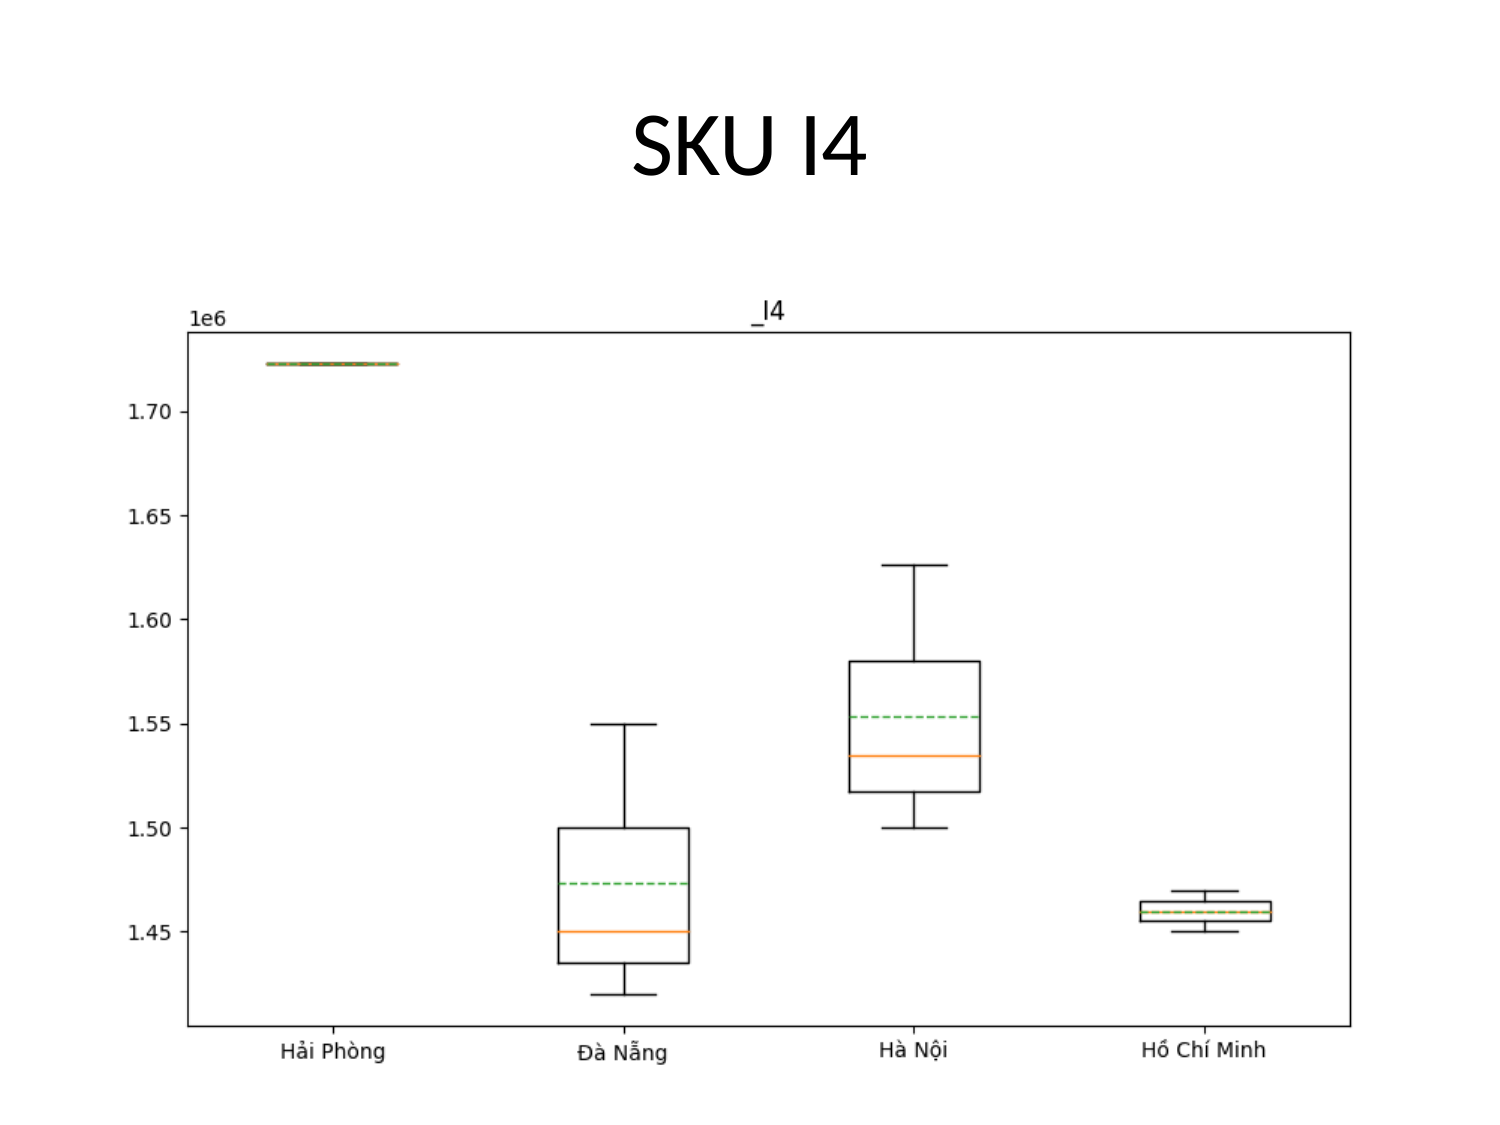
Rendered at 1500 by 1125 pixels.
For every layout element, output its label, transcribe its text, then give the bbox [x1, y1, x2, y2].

picture [0, 224, 1500, 1125]
title SKU I4 [75, 45, 1425, 224]
